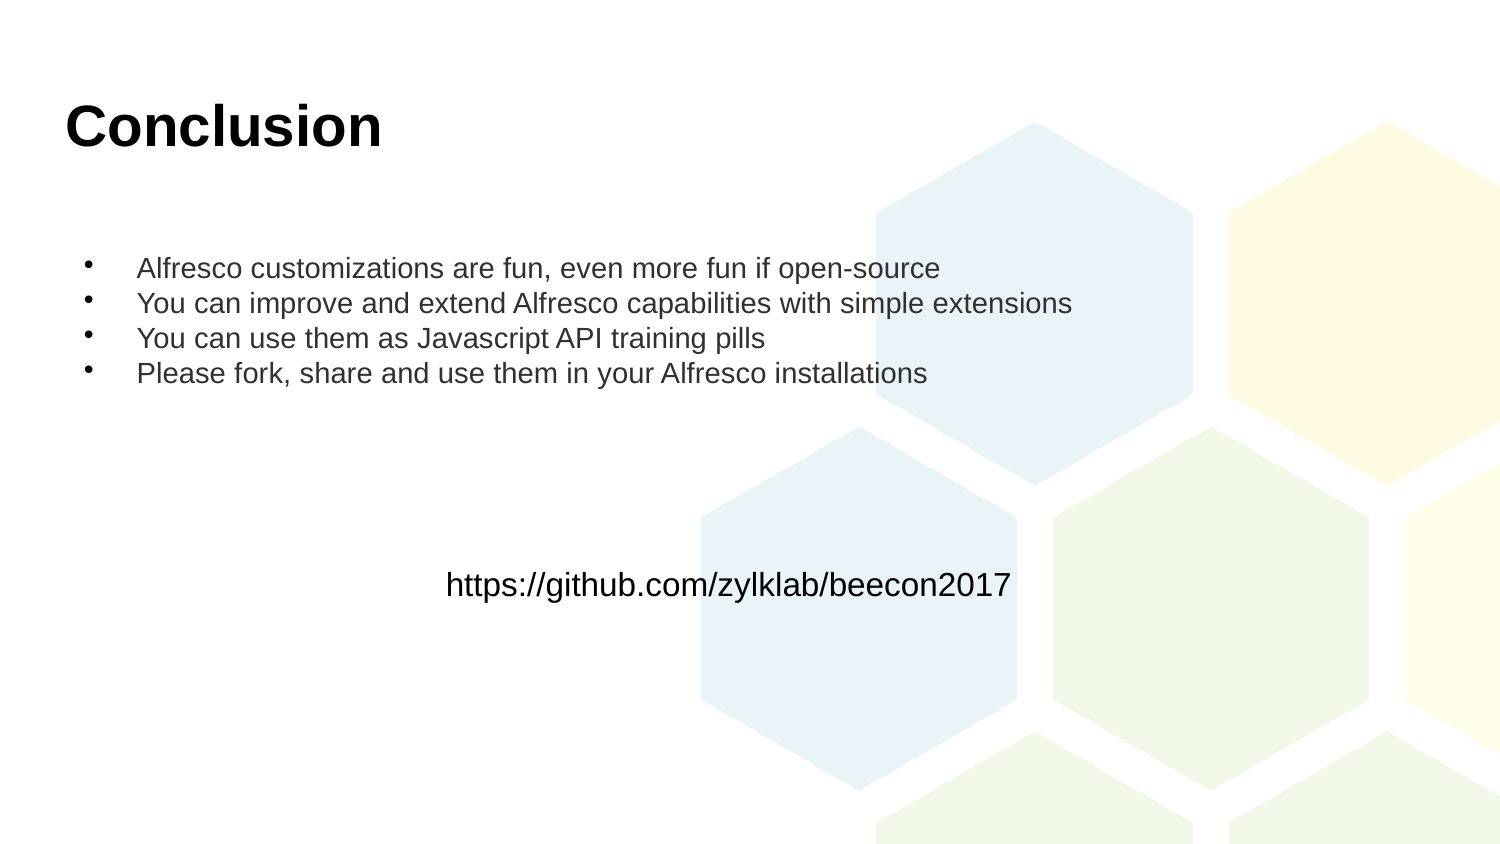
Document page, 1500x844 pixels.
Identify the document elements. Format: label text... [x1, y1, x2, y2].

text_box Conclusion [51, 72, 1449, 167]
text_box https://github.com/zylklab/beecon2017 [431, 555, 1146, 608]
text_box Alfresco customizations are fun, even more fun if open-source You can improve and extend Alfresco capabilities with simple extensions You can use them as Javascript API training pills Please fork, share and use them in your Alfresco installations [51, 188, 1449, 749]
picture [0, 0, 1500, 844]
